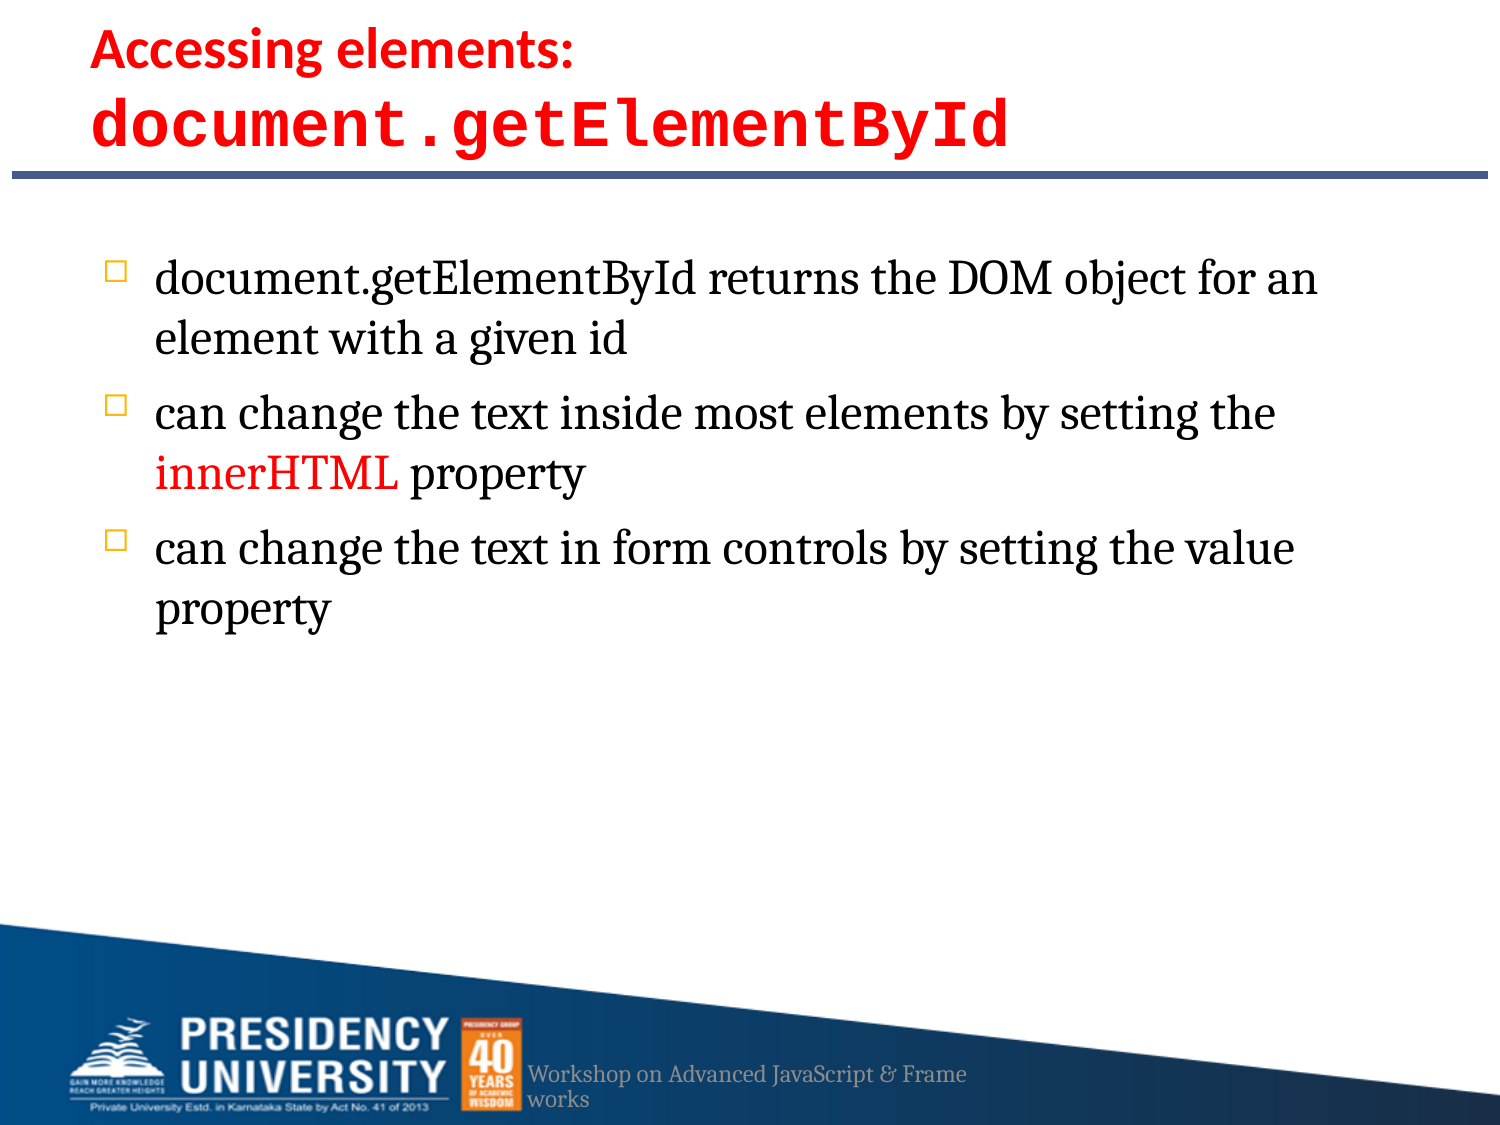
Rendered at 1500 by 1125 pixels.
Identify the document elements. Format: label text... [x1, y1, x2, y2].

title Accessing elements: document.getElementById [75, 50, 1425, 168]
footer Workshop on Advanced JavaScript & Frameworks [512, 1042, 988, 1103]
text_box document.getElementById returns the DOM object for an element with a given id can change the text inside most elements by setting the innerHTML property can change the text in form controls by setting the value property [87, 237, 1425, 438]
picture [0, 921, 1500, 1125]
